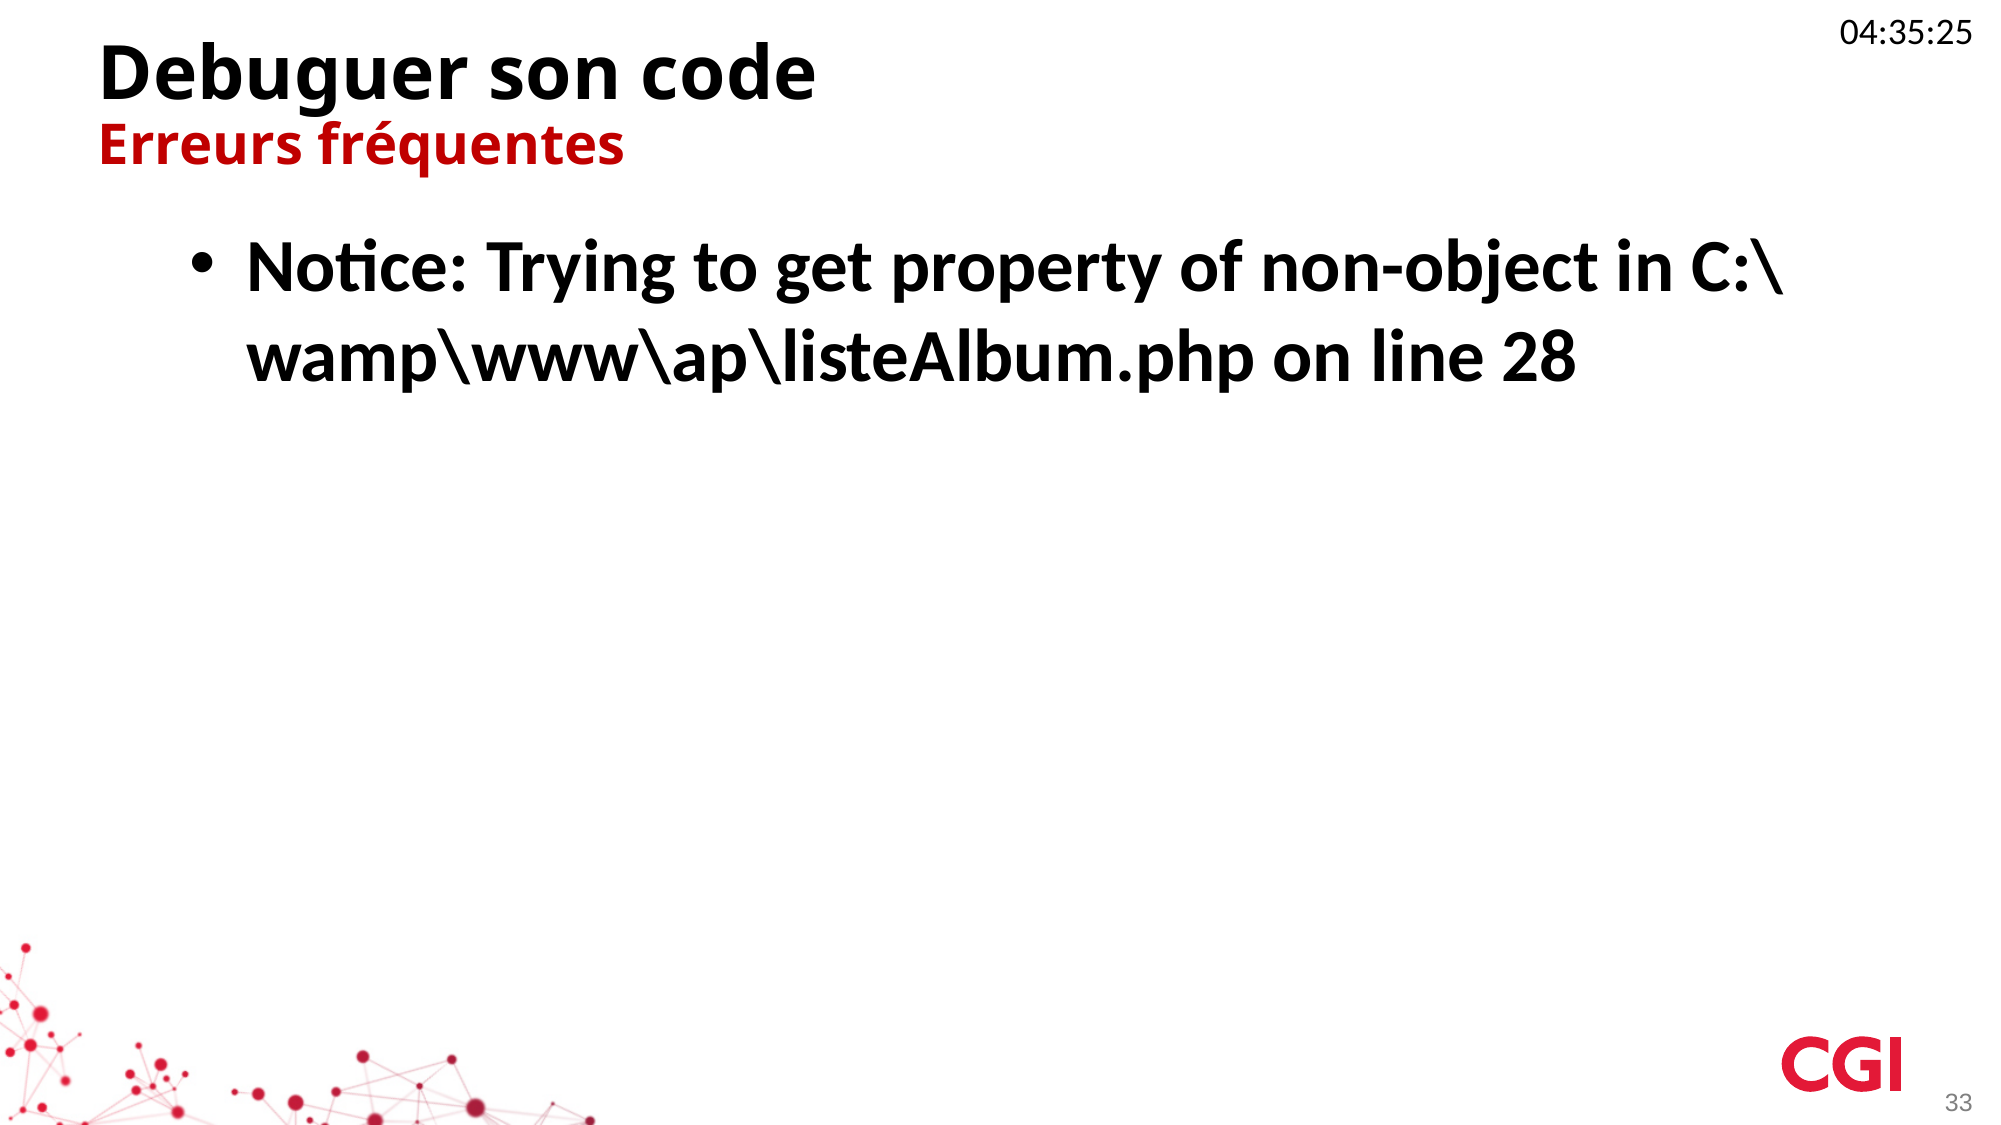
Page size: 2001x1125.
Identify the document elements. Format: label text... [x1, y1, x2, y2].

text_box 02:07:01 [1824, 0, 2000, 71]
title Debuguer son code Erreurs fréquentes [97, 30, 1900, 182]
picture [0, 907, 1498, 1125]
text_box Notice: Trying to get property of non-object in C:\wamp\www\ap\listeAlbum.php on line 28 [99, 209, 1902, 404]
